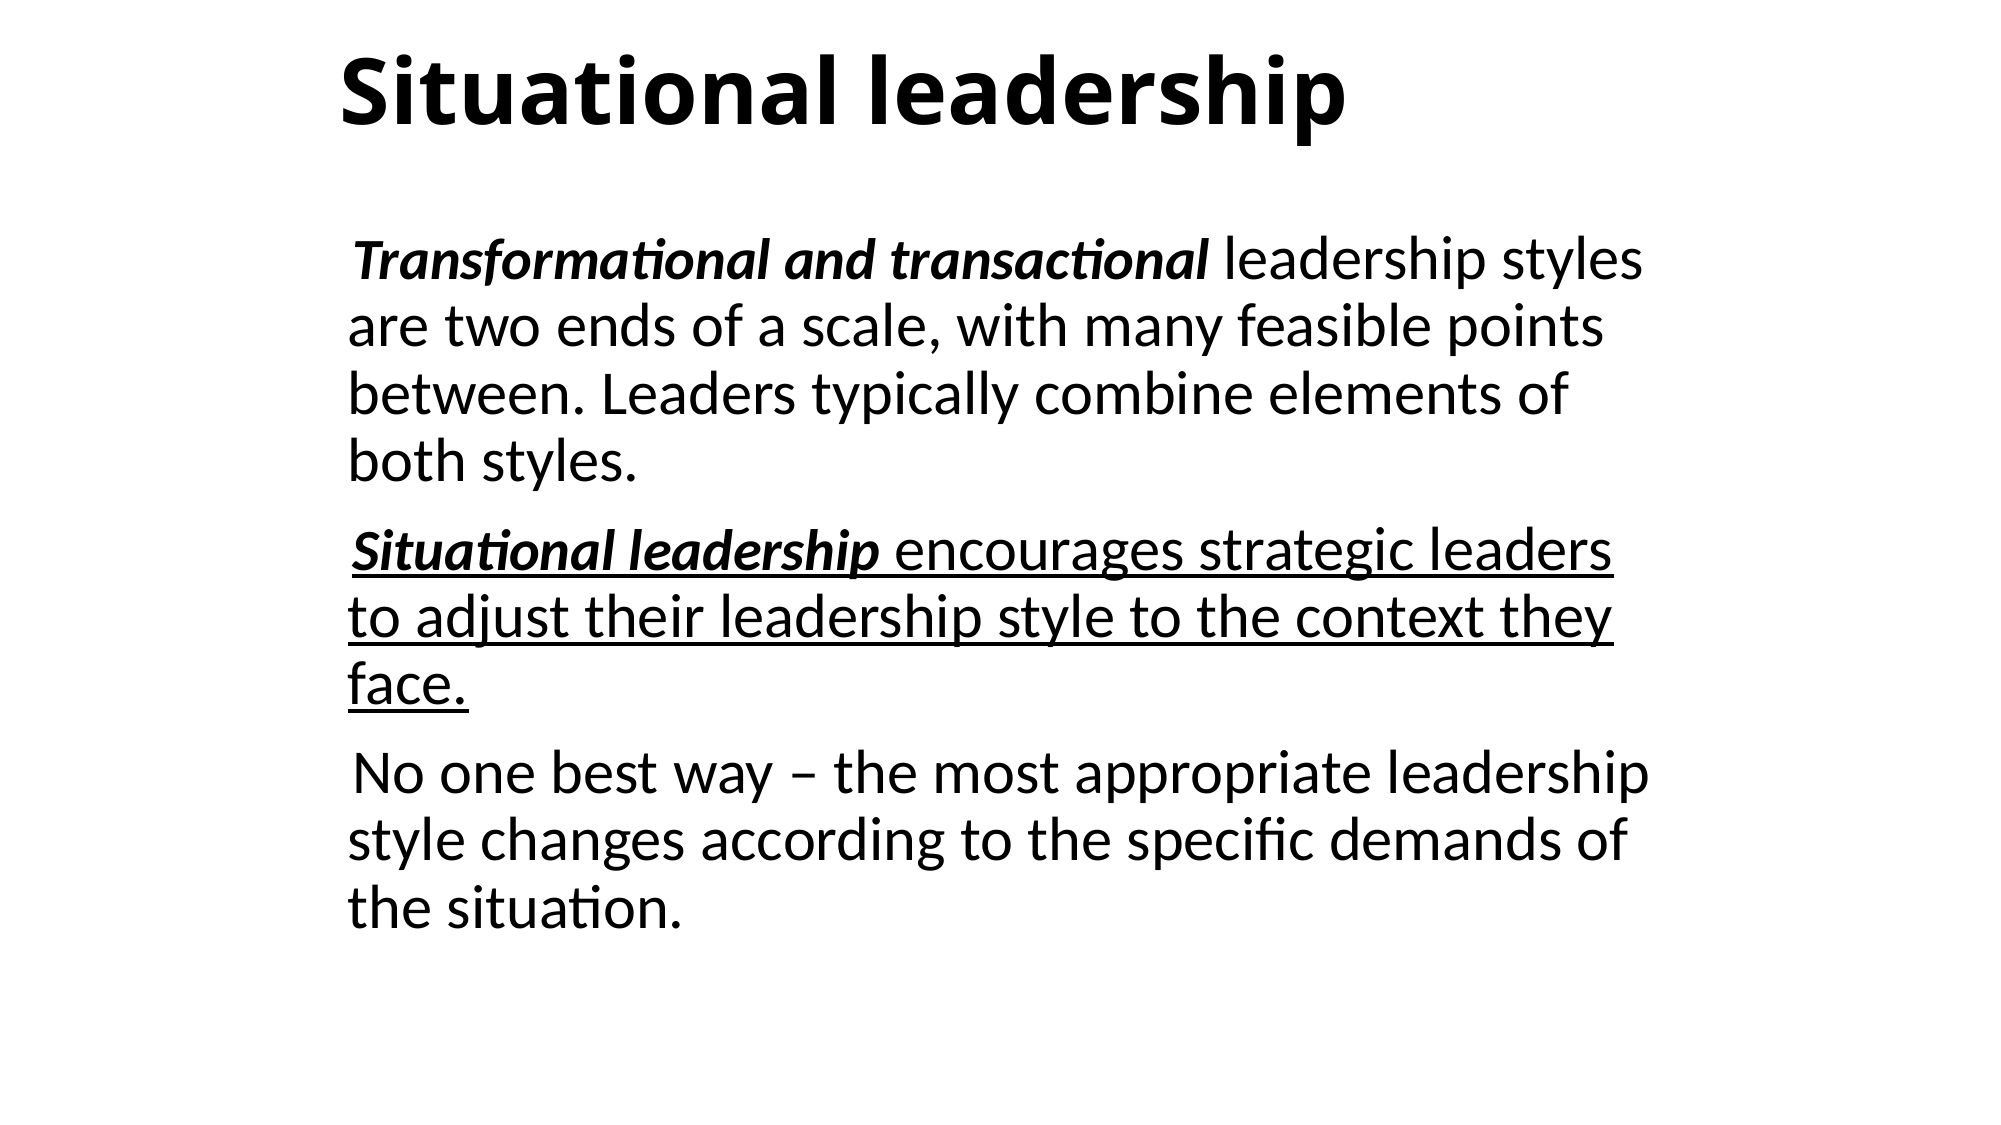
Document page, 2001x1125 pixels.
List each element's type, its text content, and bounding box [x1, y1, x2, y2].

title Situational leadership [324, 29, 1675, 160]
list Transformational and transactional leadership styles are two ends of a scale, with many feasible points between. Leaders typically combine elements of both styles. Situational leadership encourages strategic leaders to adjust their leadership style to the context they face. No one best way – the most appropriate leadership style changes according to the specific demands of the situation. [332, 217, 1683, 1049]
